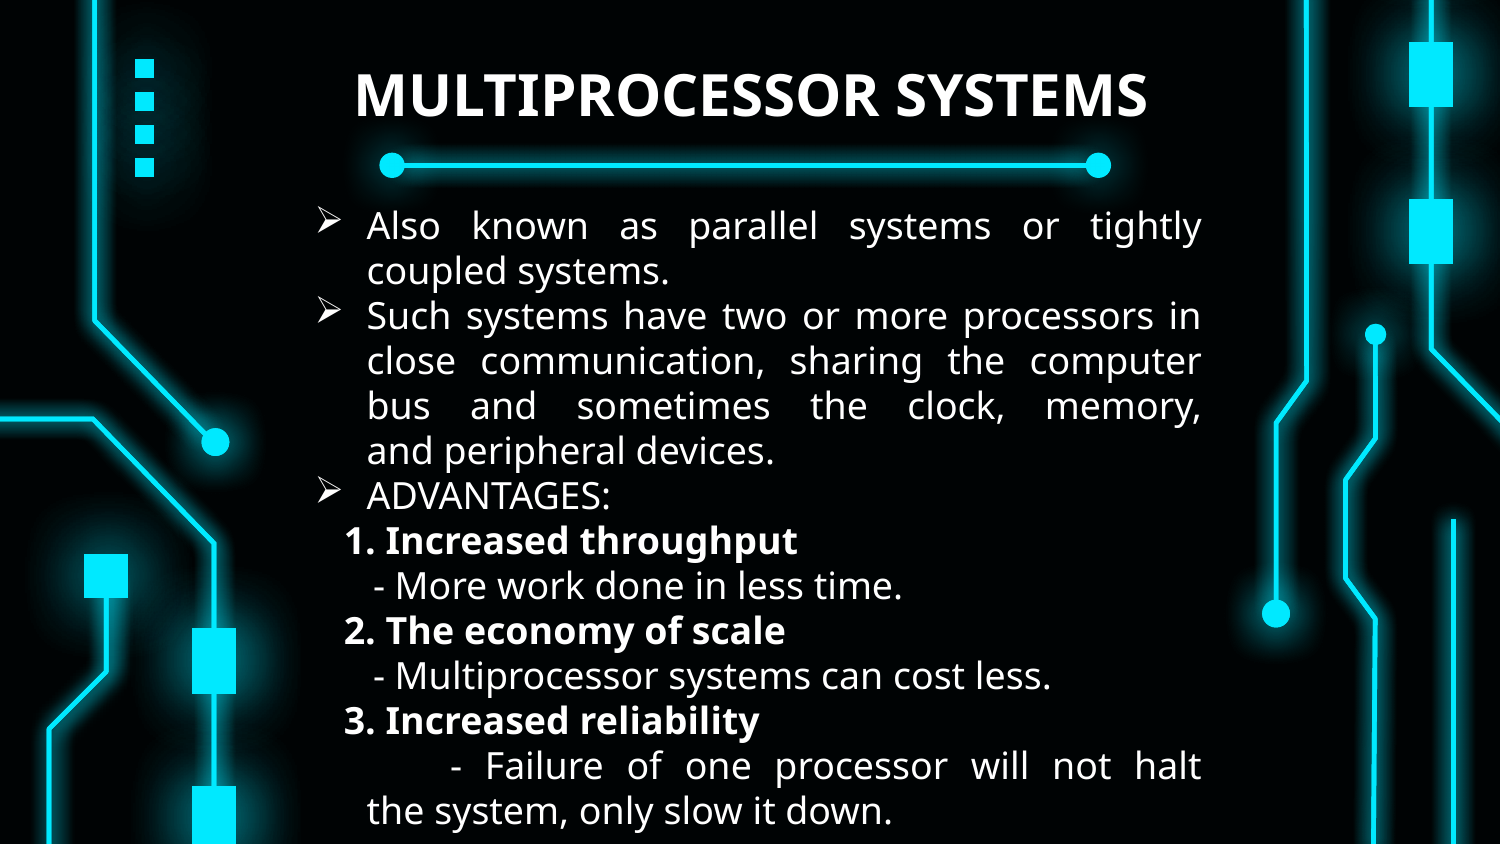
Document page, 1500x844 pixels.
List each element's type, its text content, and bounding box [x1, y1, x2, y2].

subtitle Also known as parallel systems or tightly coupled systems. Such systems have two or more processors in close communication, sharing the computer bus and sometimes the clock, memory, and peripheral devices. ADVANTAGES: 1. Increased throughput - More work done in less time. 2. The economy of scale - Multiprocessor systems can cost less. 3. Increased reliability - Failure of one processor will not halt the system, only slow it down. [276, 187, 1218, 789]
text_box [380, 153, 1110, 177]
title MULTIPROCESSOR SYSTEMS [270, 43, 1232, 147]
